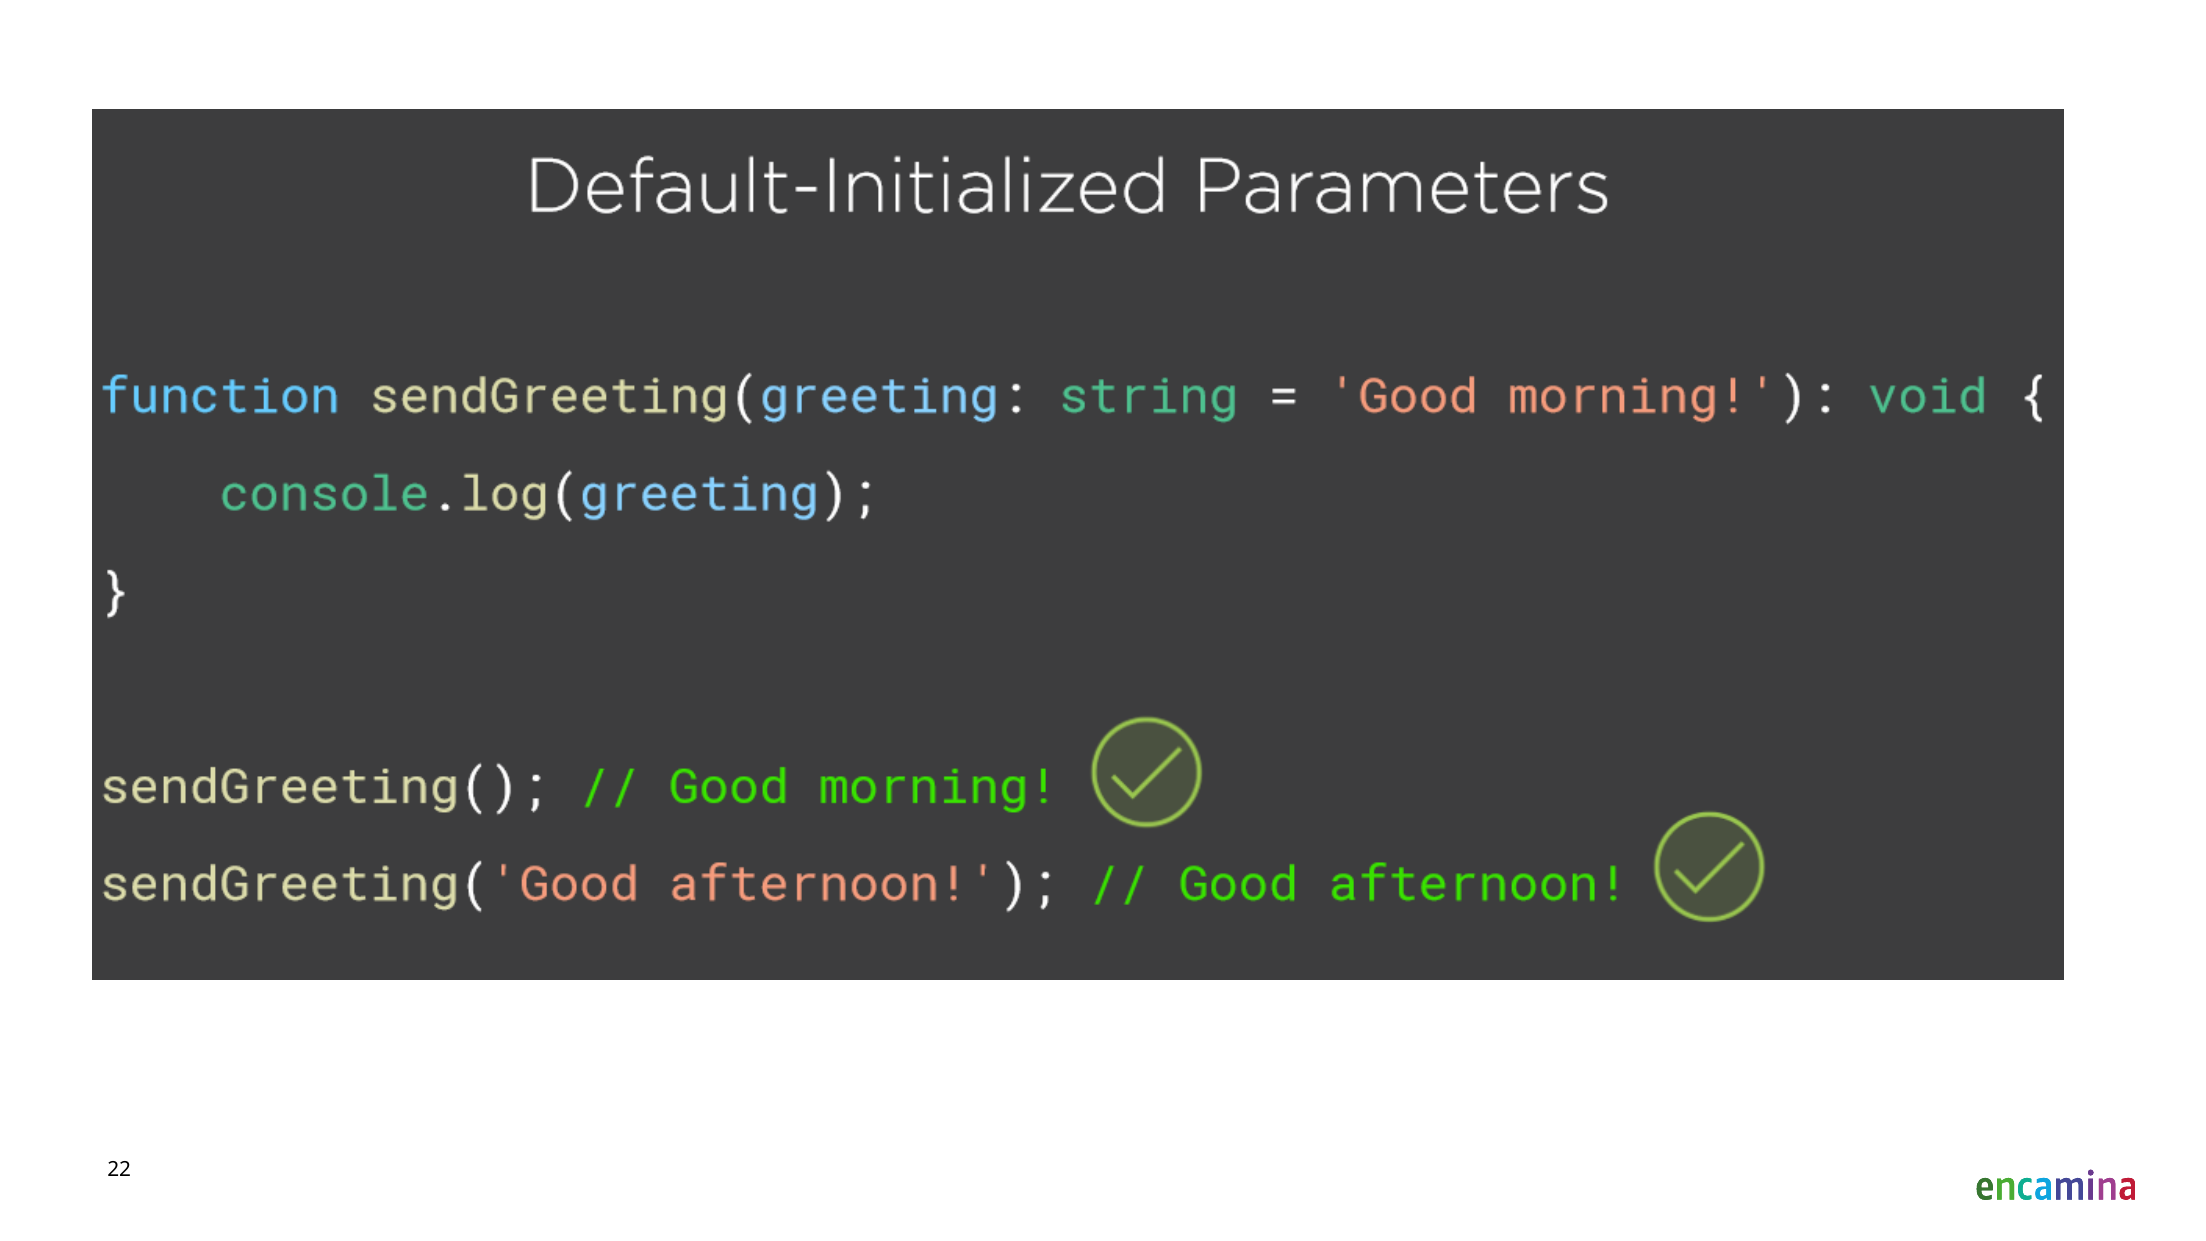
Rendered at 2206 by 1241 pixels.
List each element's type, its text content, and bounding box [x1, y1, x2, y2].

slide_number 22 [92, 1131, 202, 1209]
picture [92, 108, 2064, 980]
